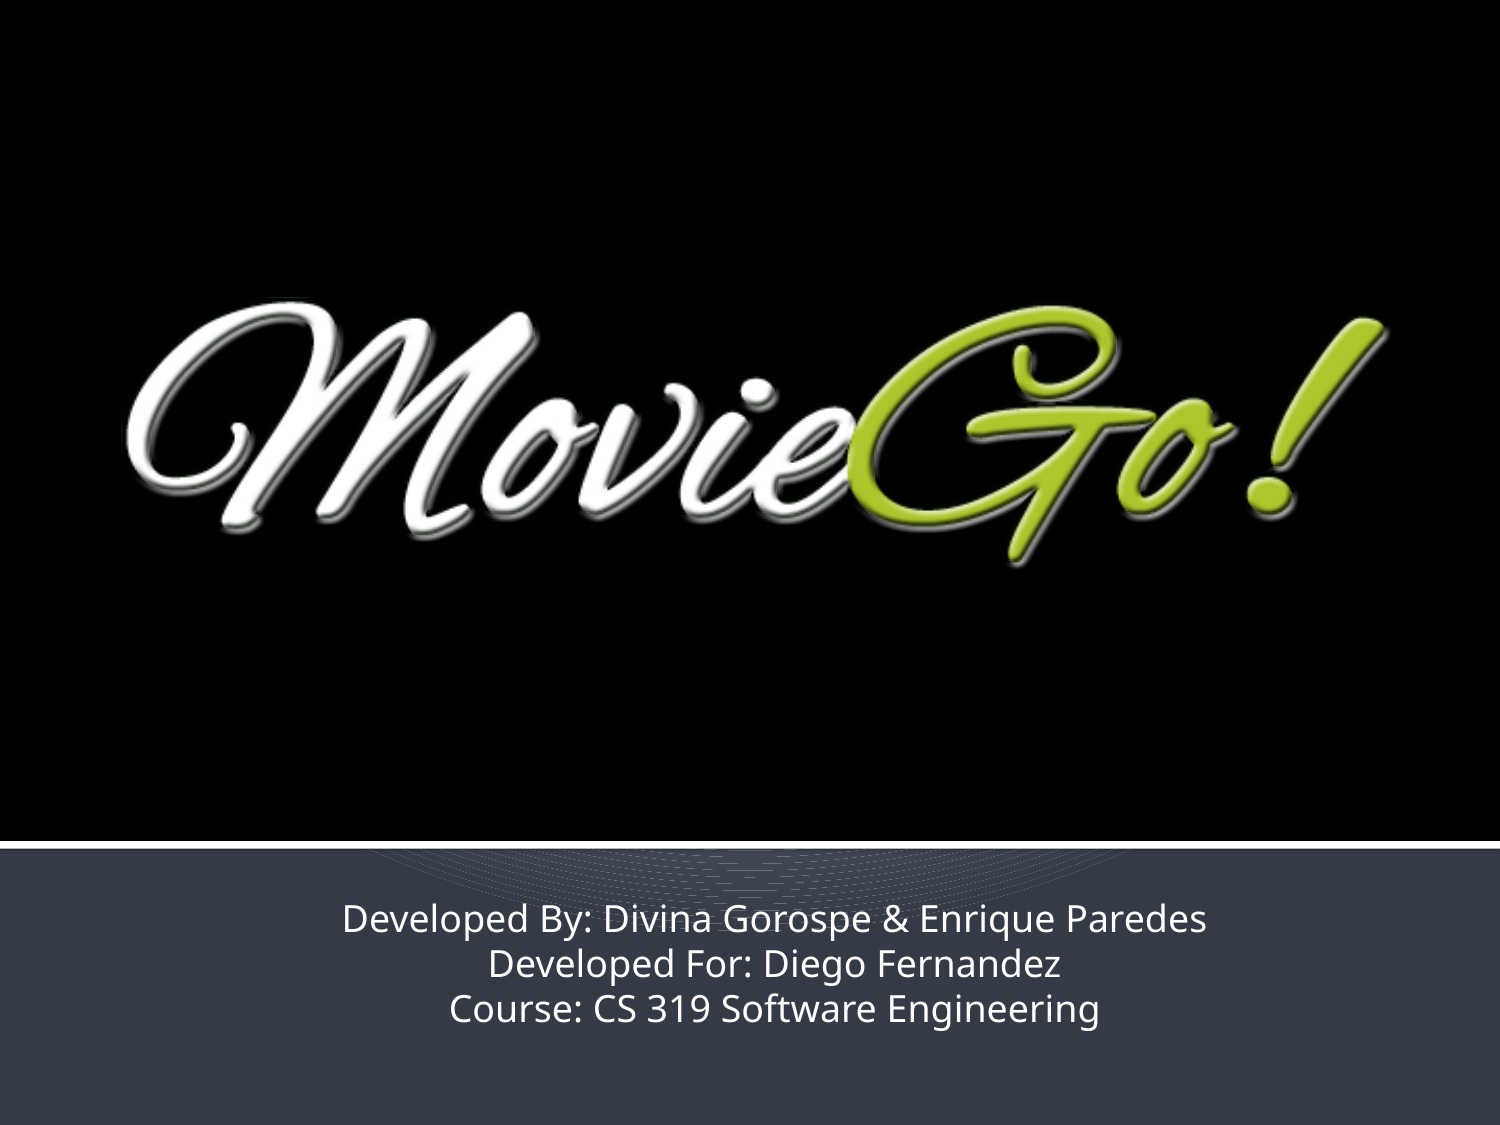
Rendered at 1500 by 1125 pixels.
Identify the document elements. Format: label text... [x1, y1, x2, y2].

picture [112, 252, 1438, 582]
text_box Developed By: Divina Gorospe & Enrique Paredes Developed For: Diego Fernandez Course: CS 319 Software Engineering [326, 887, 1223, 1083]
